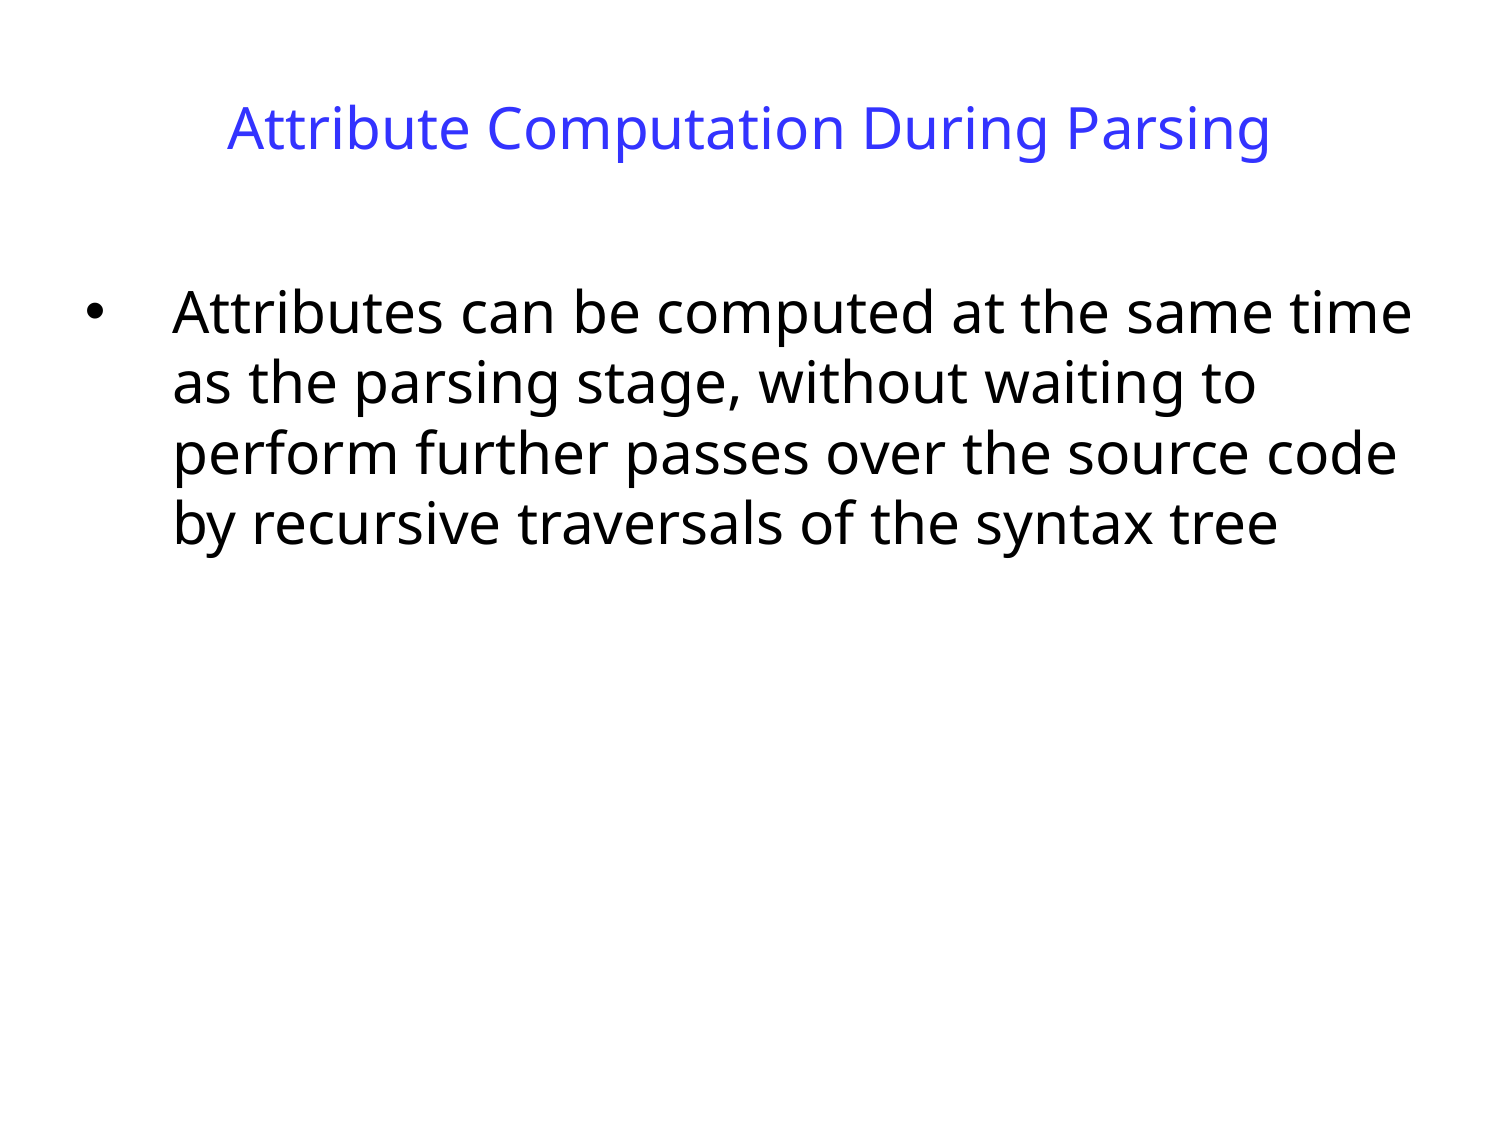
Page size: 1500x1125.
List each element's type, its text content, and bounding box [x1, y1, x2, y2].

list Attributes can be computed at the same time as the parsing stage, without waiting to perform further passes over the source code by recursive traversals of the syntax tree [69, 267, 1432, 941]
title Attribute Computation During Parsing [68, 41, 1432, 212]
